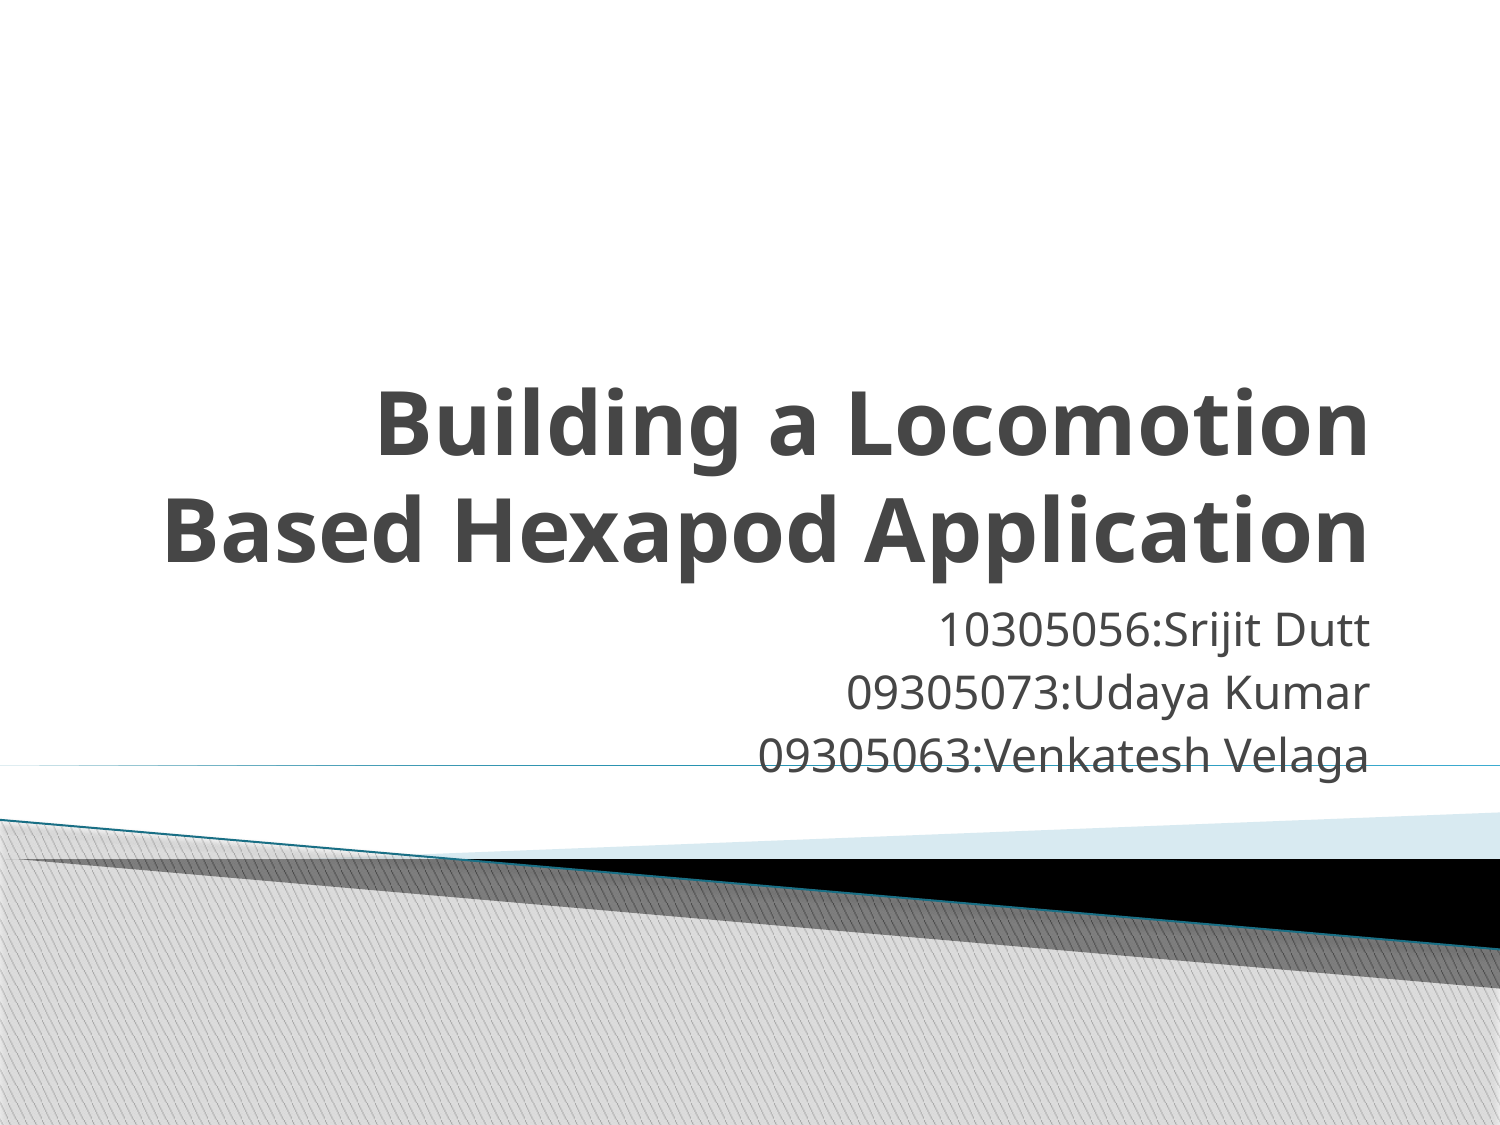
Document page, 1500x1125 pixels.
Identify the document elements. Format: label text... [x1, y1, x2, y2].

title Building a Locomotion Based Hexapod Application [112, 287, 1388, 588]
picture [5, 859, 1500, 989]
subtitle 10305056:Srijit Dutt 09305073:Udaya Kumar 09305063:Venkatesh Velaga [112, 592, 1388, 790]
